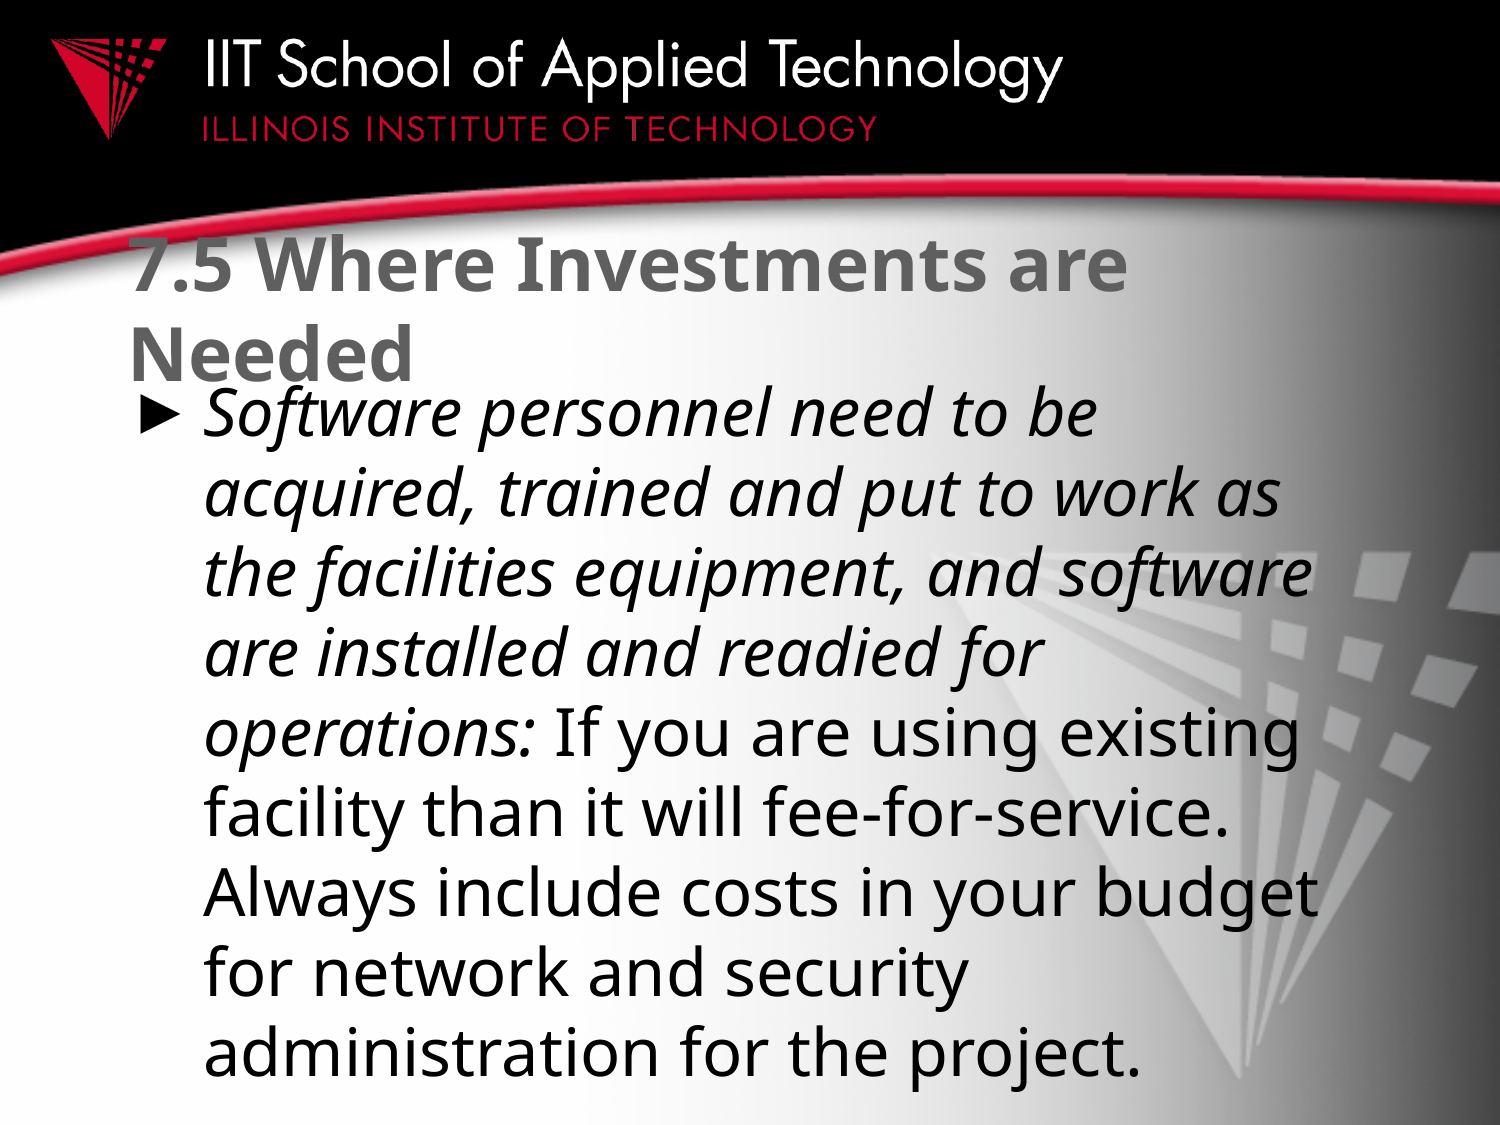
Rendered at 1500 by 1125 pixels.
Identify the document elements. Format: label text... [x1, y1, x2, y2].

picture [0, 0, 1500, 1125]
list Software personnel need to be acquired, trained and put to work as the facilities equipment, and software are installed and readied for operations: If you are using existing facility than it will fee-for-service. Always include costs in your budget for network and security administration for the project. [112, 362, 1388, 1101]
title 7.5 Where Investments are Needed [112, 249, 1388, 362]
